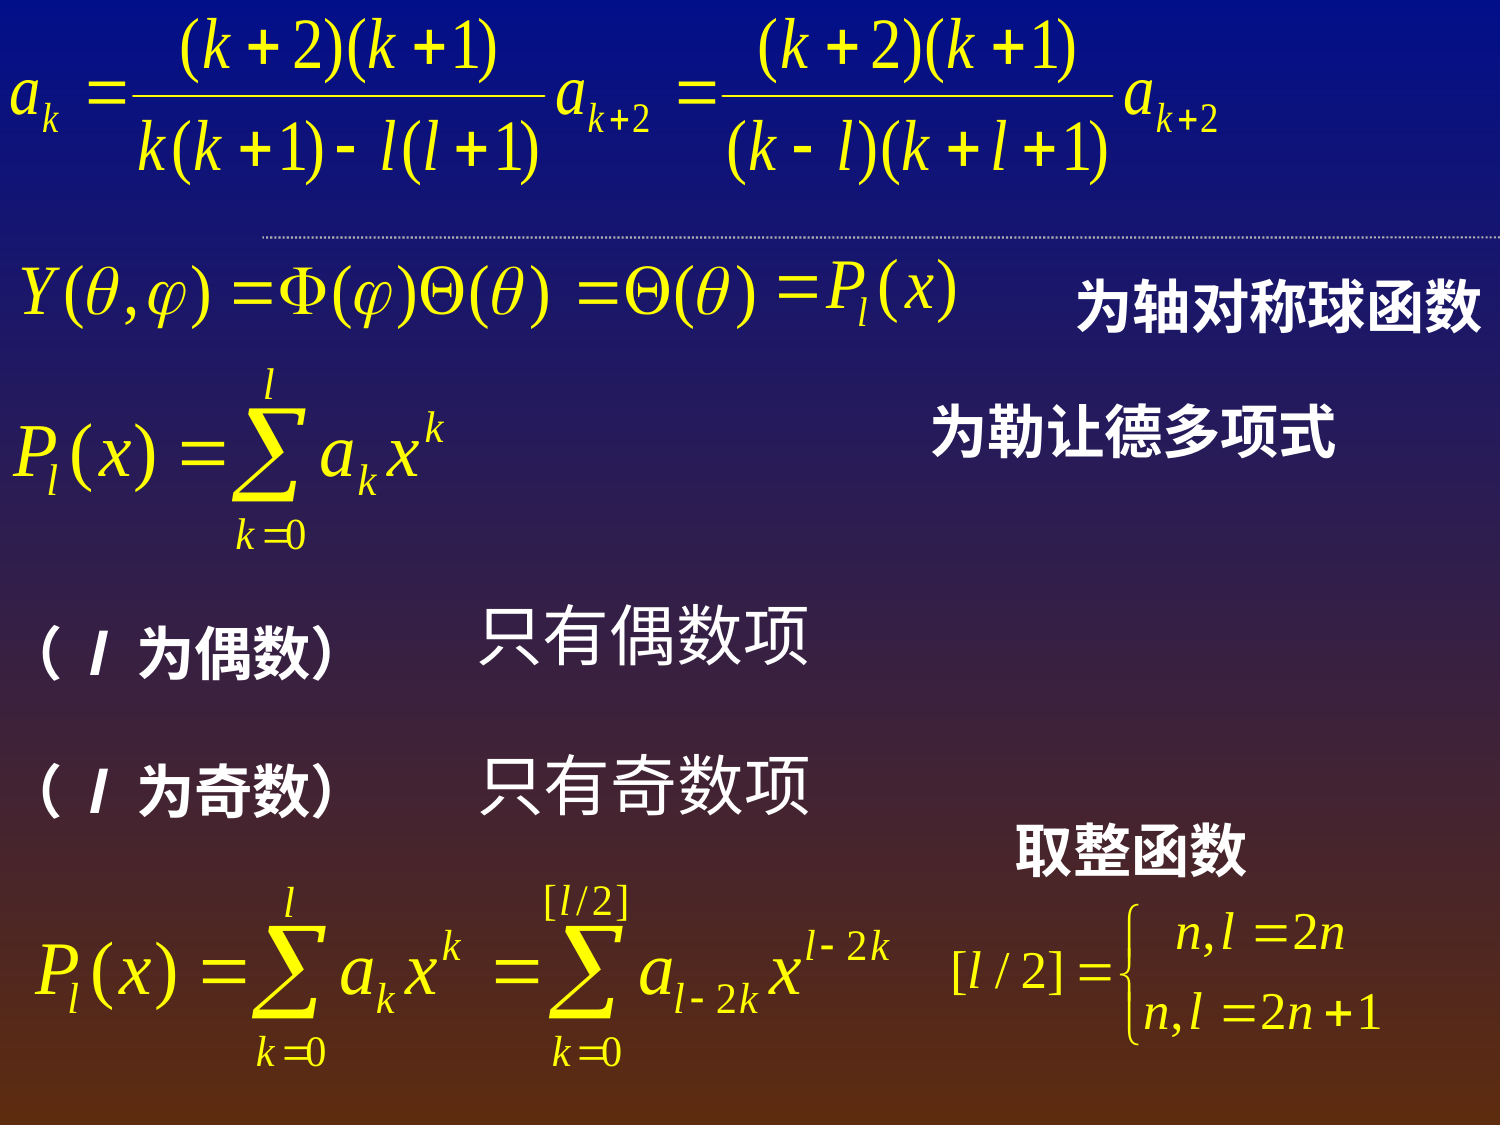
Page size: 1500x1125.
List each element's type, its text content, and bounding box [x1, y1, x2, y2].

text_box 为轴对称球函数 [1060, 262, 1498, 348]
text_box 取整函数 [1000, 806, 1264, 892]
text_box 为勒让德多项式 [914, 387, 1353, 473]
text_box （ l 为奇数） [0, 747, 384, 833]
text_box 只有奇数项 [462, 736, 882, 832]
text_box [762, 237, 966, 341]
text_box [562, 249, 766, 341]
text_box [0, 349, 462, 562]
text_box （ l 为偶数） [0, 609, 384, 695]
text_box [12, 249, 562, 341]
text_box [22, 868, 913, 1083]
text_box 只有偶数项 [461, 586, 880, 681]
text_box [662, 0, 1226, 195]
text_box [0, 0, 658, 195]
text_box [946, 895, 1390, 1056]
